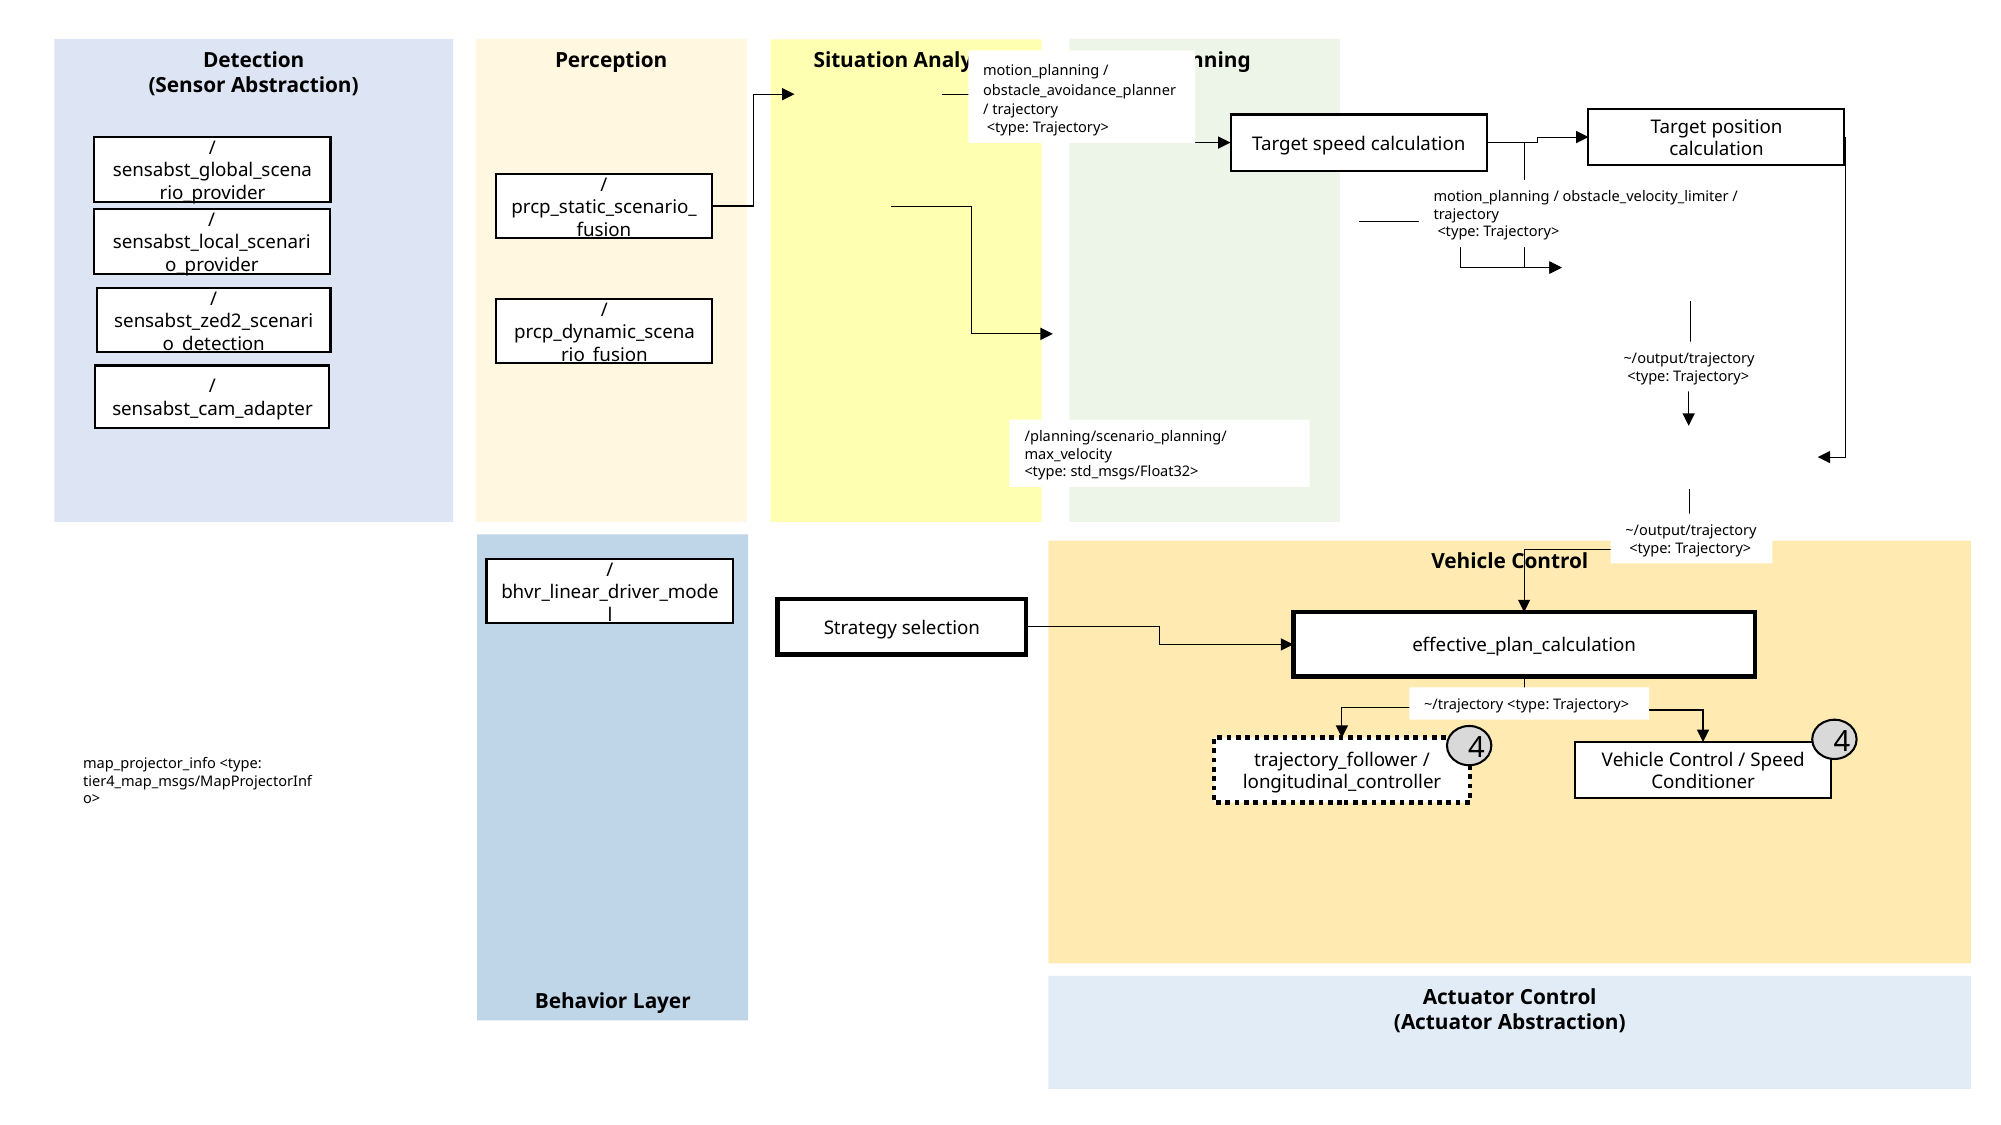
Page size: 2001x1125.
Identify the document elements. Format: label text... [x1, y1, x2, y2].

text_box trajectory_follower / longitudinal_controller [1213, 737, 1471, 803]
text_box /sensabst_local_scenario_provider [93, 208, 331, 275]
text_box map_projector_info <type: tier4_map_msgs/MapProjectorInfo> [68, 746, 334, 815]
text_box motion_planning / obstacle_avoidance_planner / trajectory <type: Trajectory> [968, 50, 1196, 94]
text_box Planning [1068, 38, 1341, 113]
text_box 4 [1464, 724, 1493, 767]
text_box Actuator Control (Actuator Abstraction) [1047, 975, 1972, 1090]
text_box /sensabst_zed2_scenario_detection [96, 287, 332, 353]
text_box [941, 94, 1231, 143]
text_box Perception [475, 38, 748, 523]
text_box Target speed calculation [1230, 113, 1488, 172]
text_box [890, 206, 1053, 334]
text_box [1402, 616, 1464, 799]
text_box Detection (Sensor Abstraction) [53, 38, 454, 523]
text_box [1486, 136, 1589, 143]
text_box ~/trajectory <type: Trajectory> [1464, 687, 1580, 720]
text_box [1580, 619, 1647, 799]
text_box ~/output/trajectory <type: Trajectory> [1669, 513, 1773, 564]
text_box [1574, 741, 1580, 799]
text_box /prcp_dynamic_scenario_fusion [495, 298, 713, 364]
text_box Behavior Layer [476, 533, 749, 1021]
text_box effective_plan_calculation [1647, 611, 1756, 678]
text_box /planning/scenario_planning/max_velocity <type: std_msgs/Float32> [1009, 419, 1310, 487]
text_box 4 [1811, 718, 1858, 761]
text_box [1025, 626, 1294, 645]
text_box Strategy selection [776, 598, 1027, 655]
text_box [1359, 221, 1486, 268]
text_box /sensabst_cam_adapter [94, 364, 330, 429]
text_box Situation Analysis [770, 38, 1043, 523]
text_box effective_plan_calculation [1292, 611, 1580, 678]
text_box motion_planning / obstacle_velocity_limiter / trajectory <type: Trajectory> [1562, 179, 1799, 248]
text_box Vehicle Control [1047, 540, 1972, 964]
text_box /sensabst_global_scenario_provider [93, 136, 332, 203]
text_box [1486, 143, 1562, 268]
text_box ~/output/trajectory <type: Trajectory> [1608, 341, 1771, 392]
text_box /prcp_static_scenario_fusion [495, 173, 713, 239]
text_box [711, 94, 795, 207]
text_box Planning [1068, 143, 1341, 523]
text_box Vehicle Control / Speed Conditioner [1647, 741, 1832, 799]
text_box /bhvr_linear_driver_model [485, 558, 734, 624]
text_box Target position calculation [1587, 108, 1845, 166]
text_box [1545, 467, 1669, 634]
text_box motion_planning / obstacle_velocity_limiter / trajectory <type: Trajectory> [1418, 179, 1486, 221]
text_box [1817, 137, 1845, 458]
